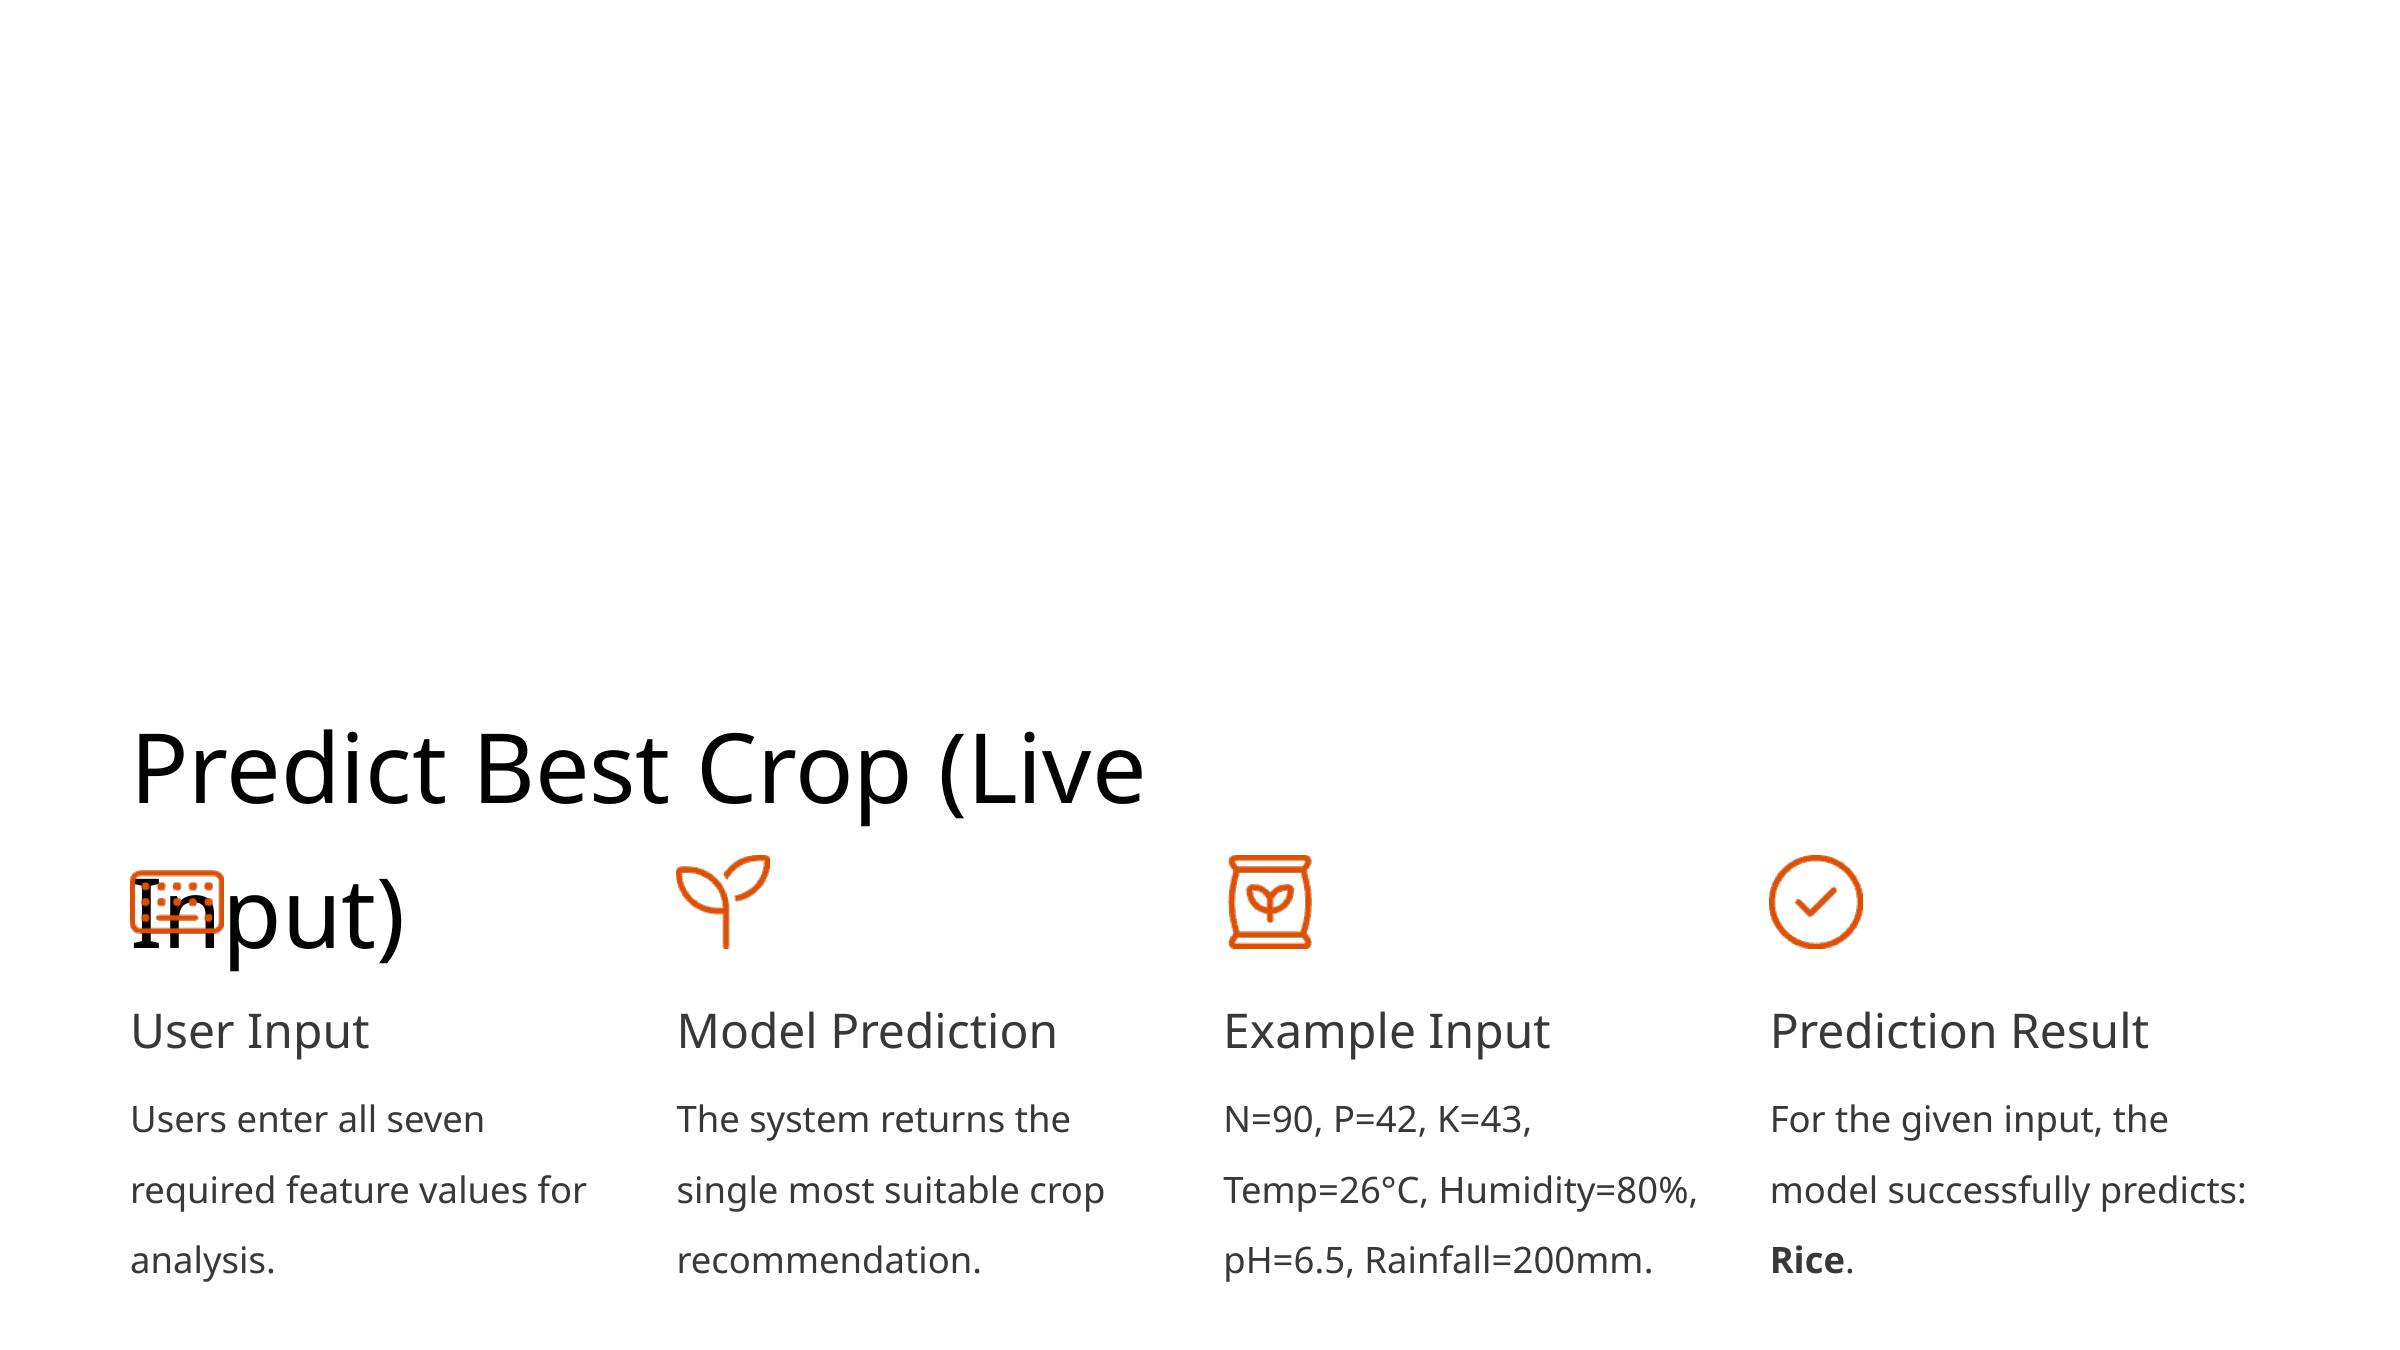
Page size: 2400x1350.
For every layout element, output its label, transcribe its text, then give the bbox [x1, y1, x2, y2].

text_box Predict Best Crop (Live Input) [130, 677, 1420, 800]
text_box Users enter all seven required feature values for analysis. [130, 1069, 631, 1248]
picture [1223, 855, 1317, 949]
picture [1769, 855, 1863, 949]
text_box N=90, P=42, K=43, Temp=26°C, Humidity=80%, pH=6.5, Rainfall=200mm. [1223, 1069, 1724, 1248]
text_box Prediction Result [1769, 985, 2259, 1047]
picture [129, 855, 224, 949]
text_box Model Prediction [676, 985, 1165, 1047]
text_box For the given input, the model successfully predicts: Rice. [1769, 1069, 2270, 1248]
picture [676, 855, 770, 949]
text_box Example Input [1223, 985, 1712, 1047]
text_box The system returns the single most suitable crop recommendation. [676, 1069, 1177, 1248]
text_box User Input [130, 985, 619, 1047]
